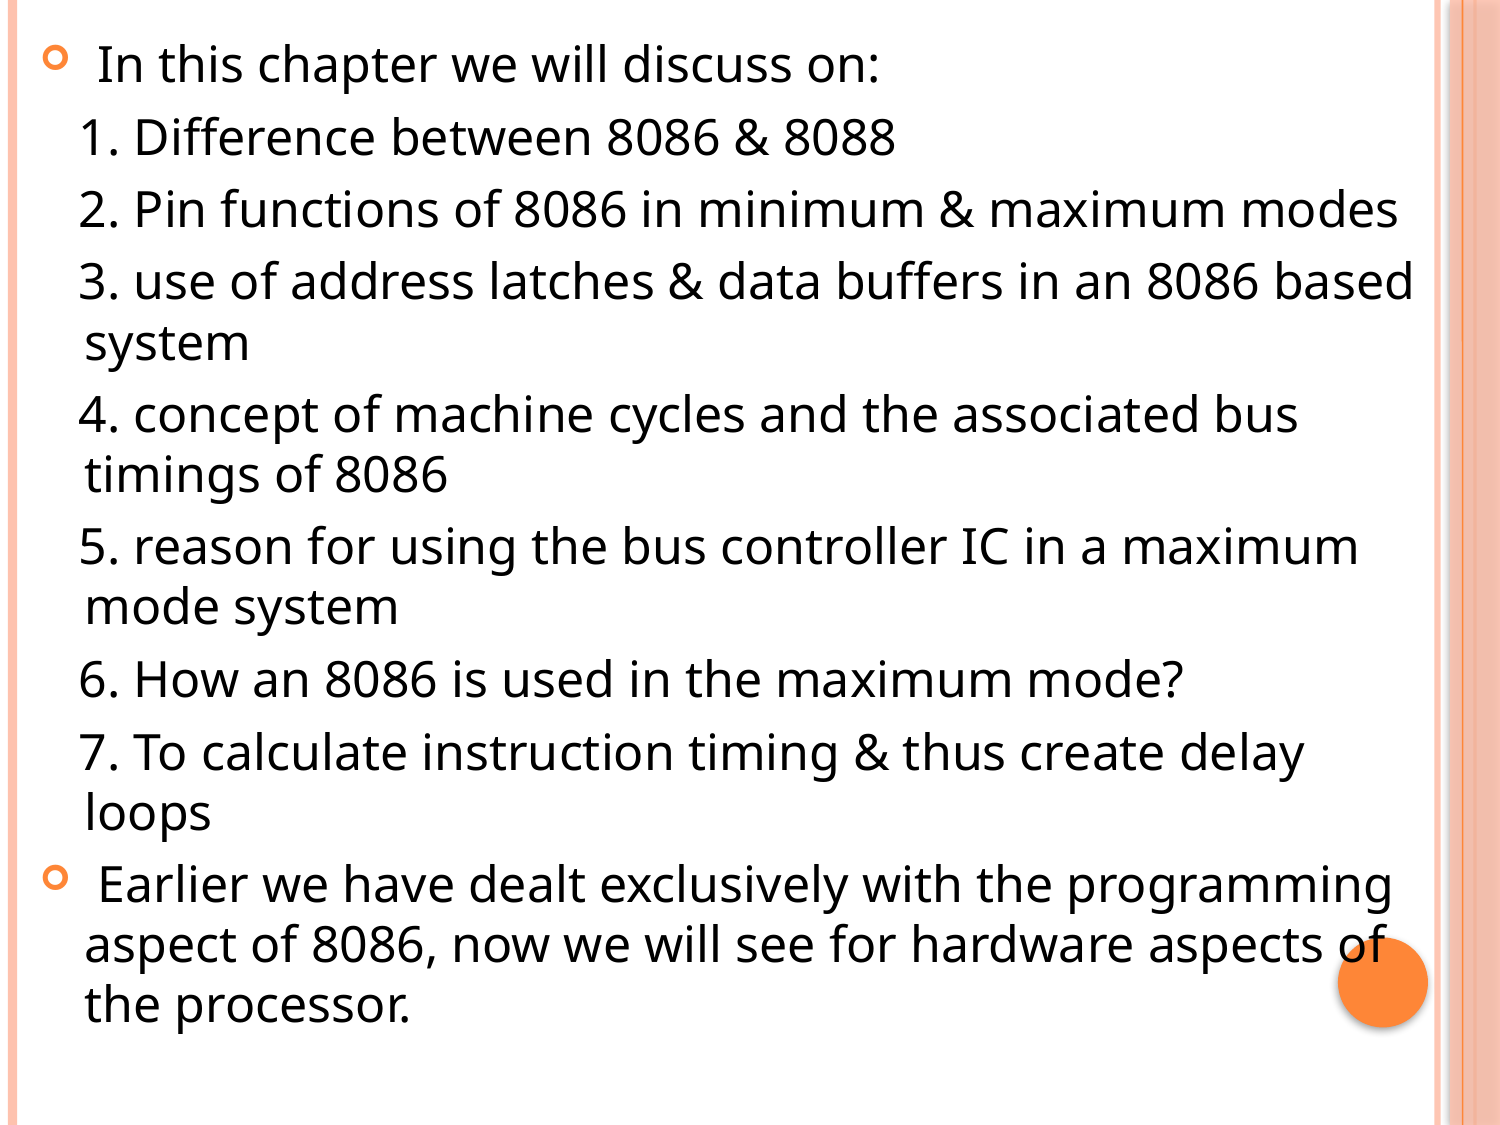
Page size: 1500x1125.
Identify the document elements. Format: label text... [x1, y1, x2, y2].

list In this chapter we will discuss on: 1. Difference between 8086 & 8088 2. Pin functions of 8086 in minimum & maximum modes 3. use of address latches & data buffers in an 8086 based system 4. concept of machine cycles and the associated bus timings of 8086 5. reason for using the bus controller IC in a maximum mode system 6. How an 8086 is used in the maximum mode? 7. To calculate instruction timing & thus create delay loops Earlier we have dealt exclusively with the programming aspect of 8086, now we will see for hardware aspects of the processor. [24, 24, 1450, 1125]
